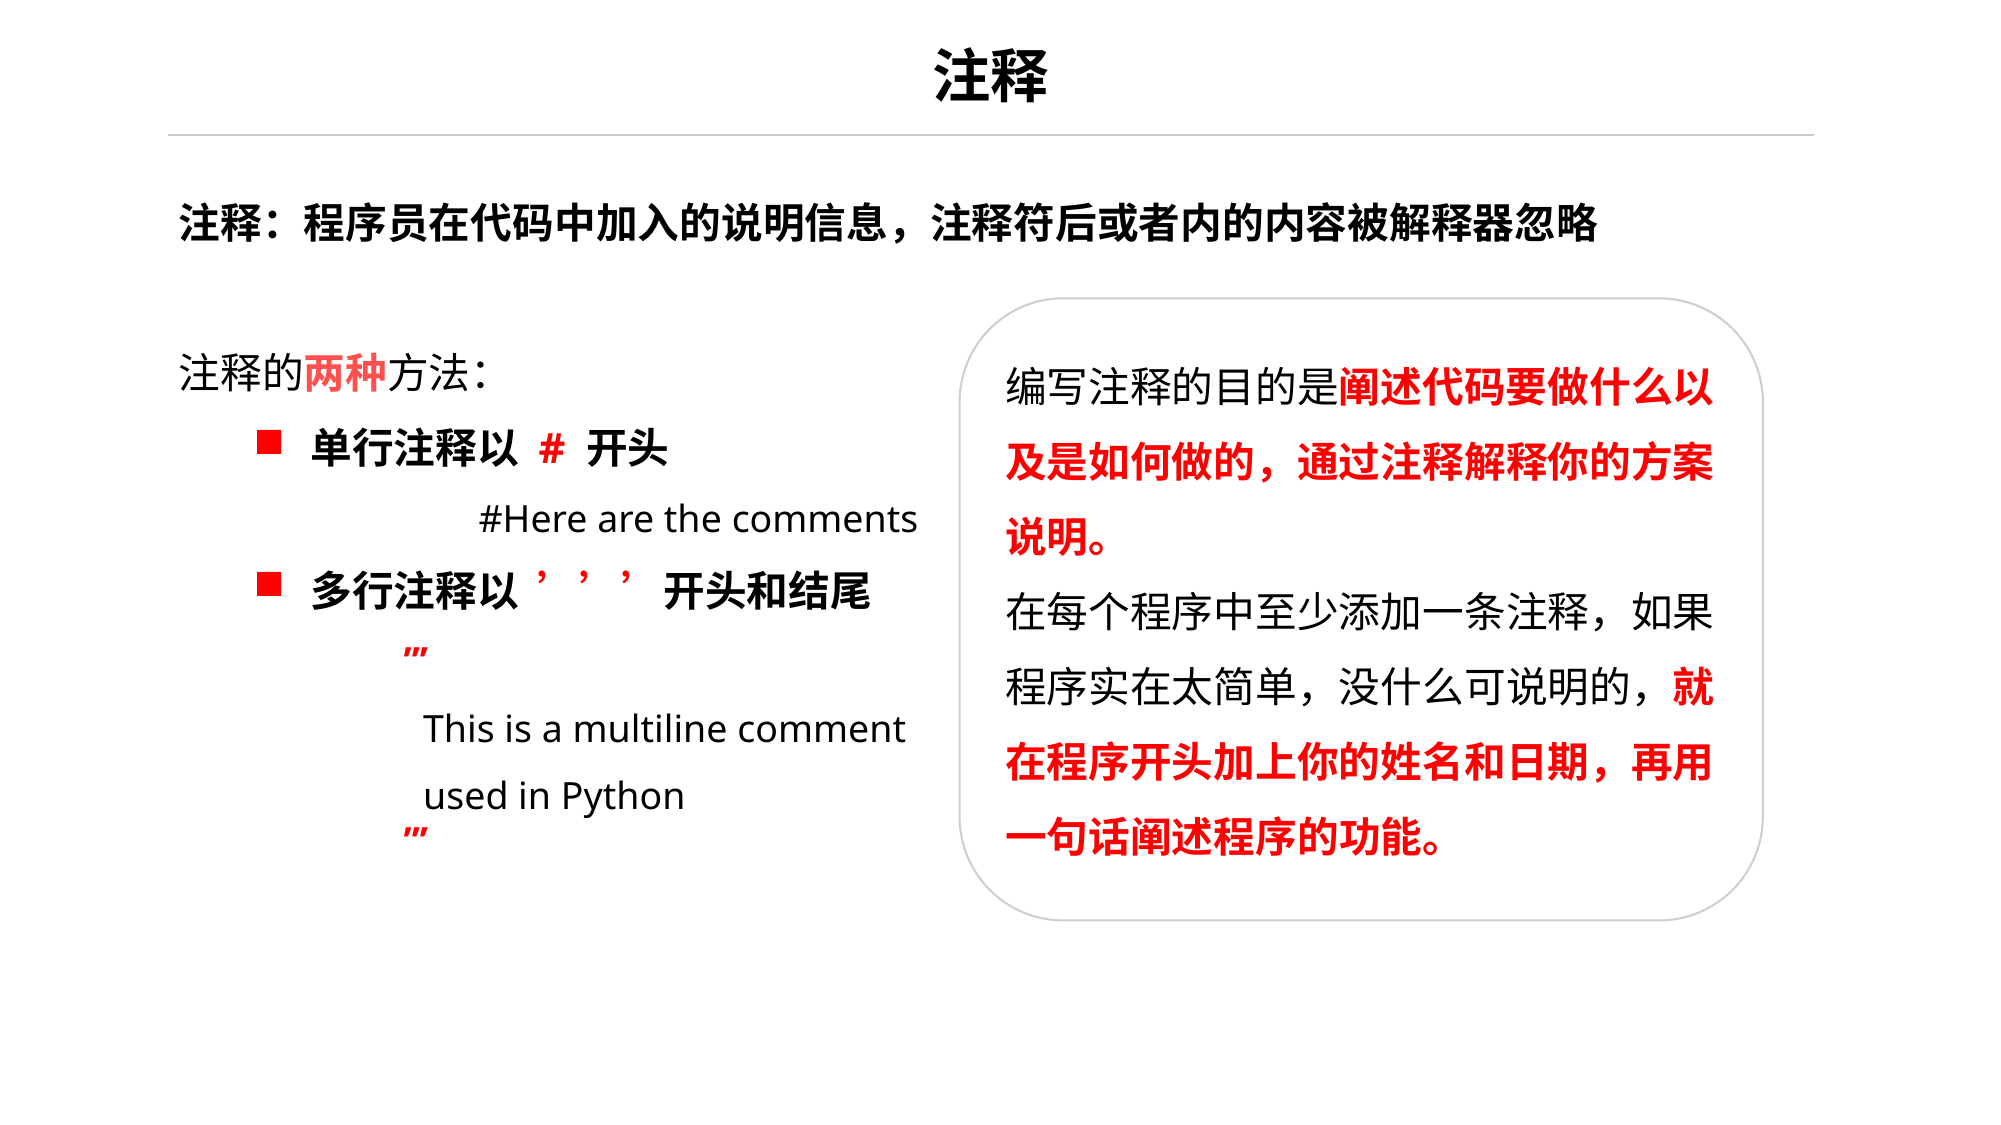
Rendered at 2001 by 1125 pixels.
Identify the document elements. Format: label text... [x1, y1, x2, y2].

text_box 注释 [434, 31, 1547, 116]
text_box 注释：程序员在代码中加入的说明信息，注释符后或者内的内容被解释器忽略 注释的两种方法： 单行注释以 # 开头 #Here are the comments 多行注释以 ’’’开头和结尾 ’’’ This is a multiline comment used in Python ’’’ [88, 164, 1705, 870]
text_box 编写注释的目的是阐述代码要做什么以及是如何做的，通过注释解释你的方案说明。 在每个程序中至少添加一条注释，如果程序实在太简单，没什么可说明的，就在程序开头加上你的姓名和日期，再用一句话阐述程序的功能。 [958, 297, 1764, 922]
